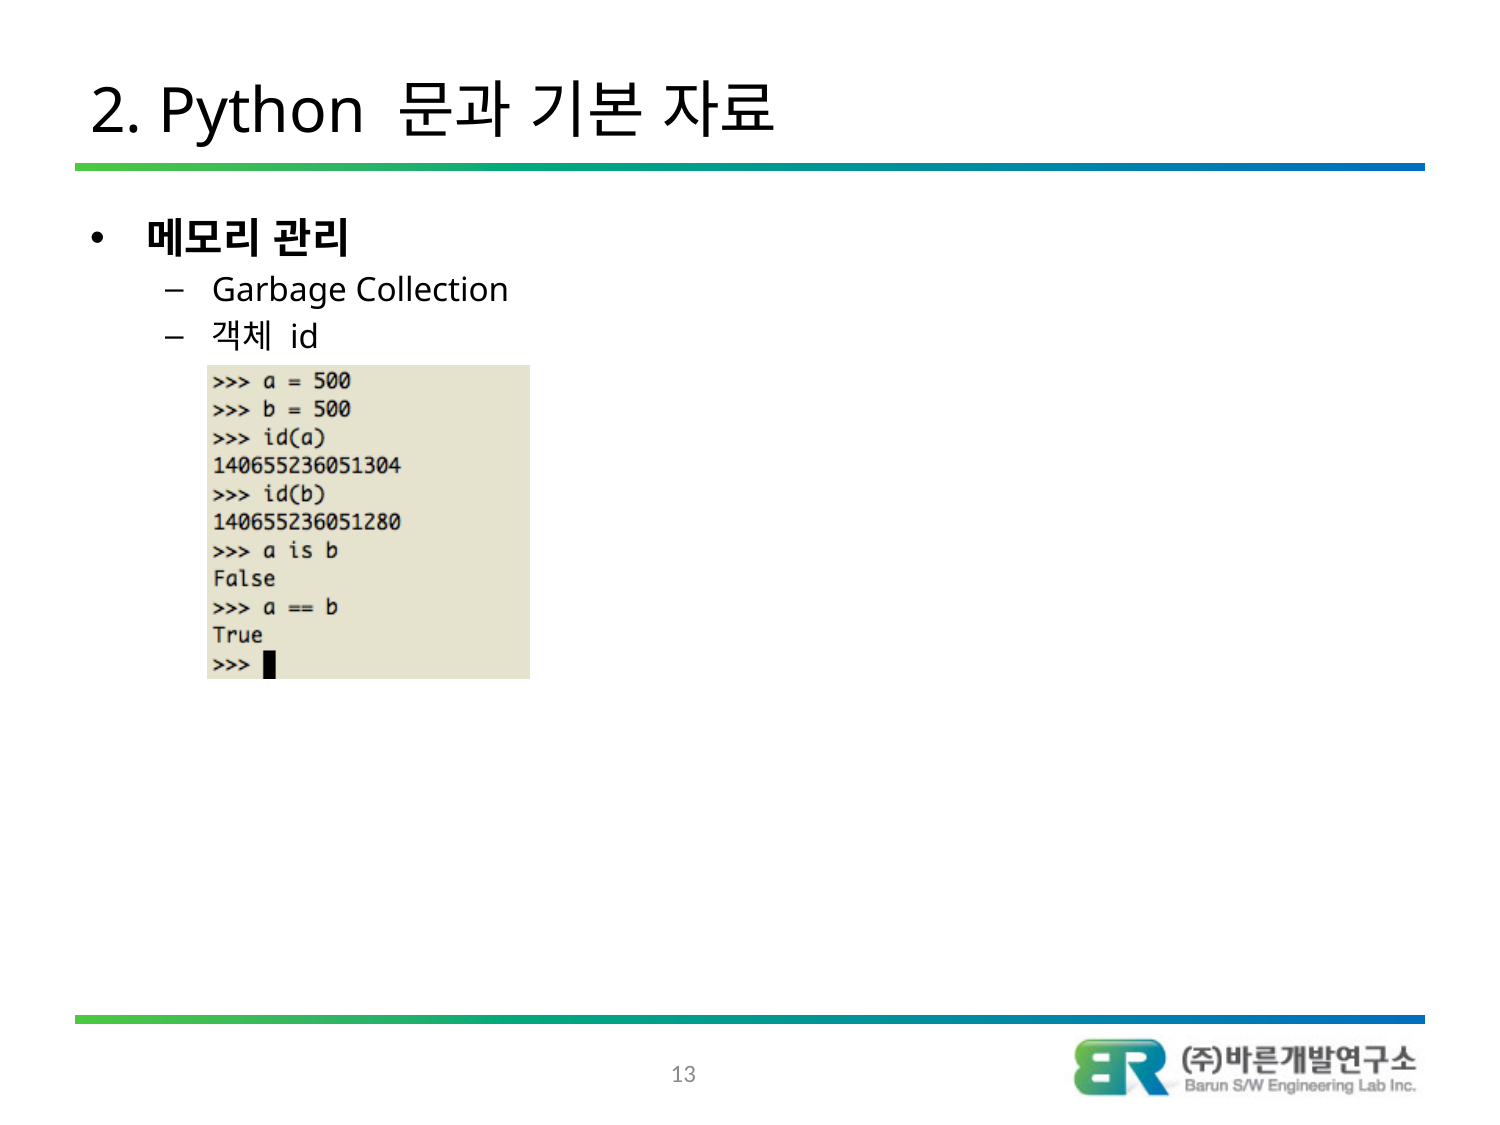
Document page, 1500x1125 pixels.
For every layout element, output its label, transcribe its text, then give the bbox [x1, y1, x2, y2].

slide_number 13 [508, 1042, 859, 1103]
picture [75, 1015, 1040, 1024]
picture [1296, 1015, 1425, 1024]
picture [1064, 1032, 1425, 1103]
title 2. Python 문과 기본 자료 [75, 45, 1425, 171]
picture [207, 365, 530, 679]
list 메모리 관리 Garbage Collection 객체 id [75, 204, 1425, 1005]
